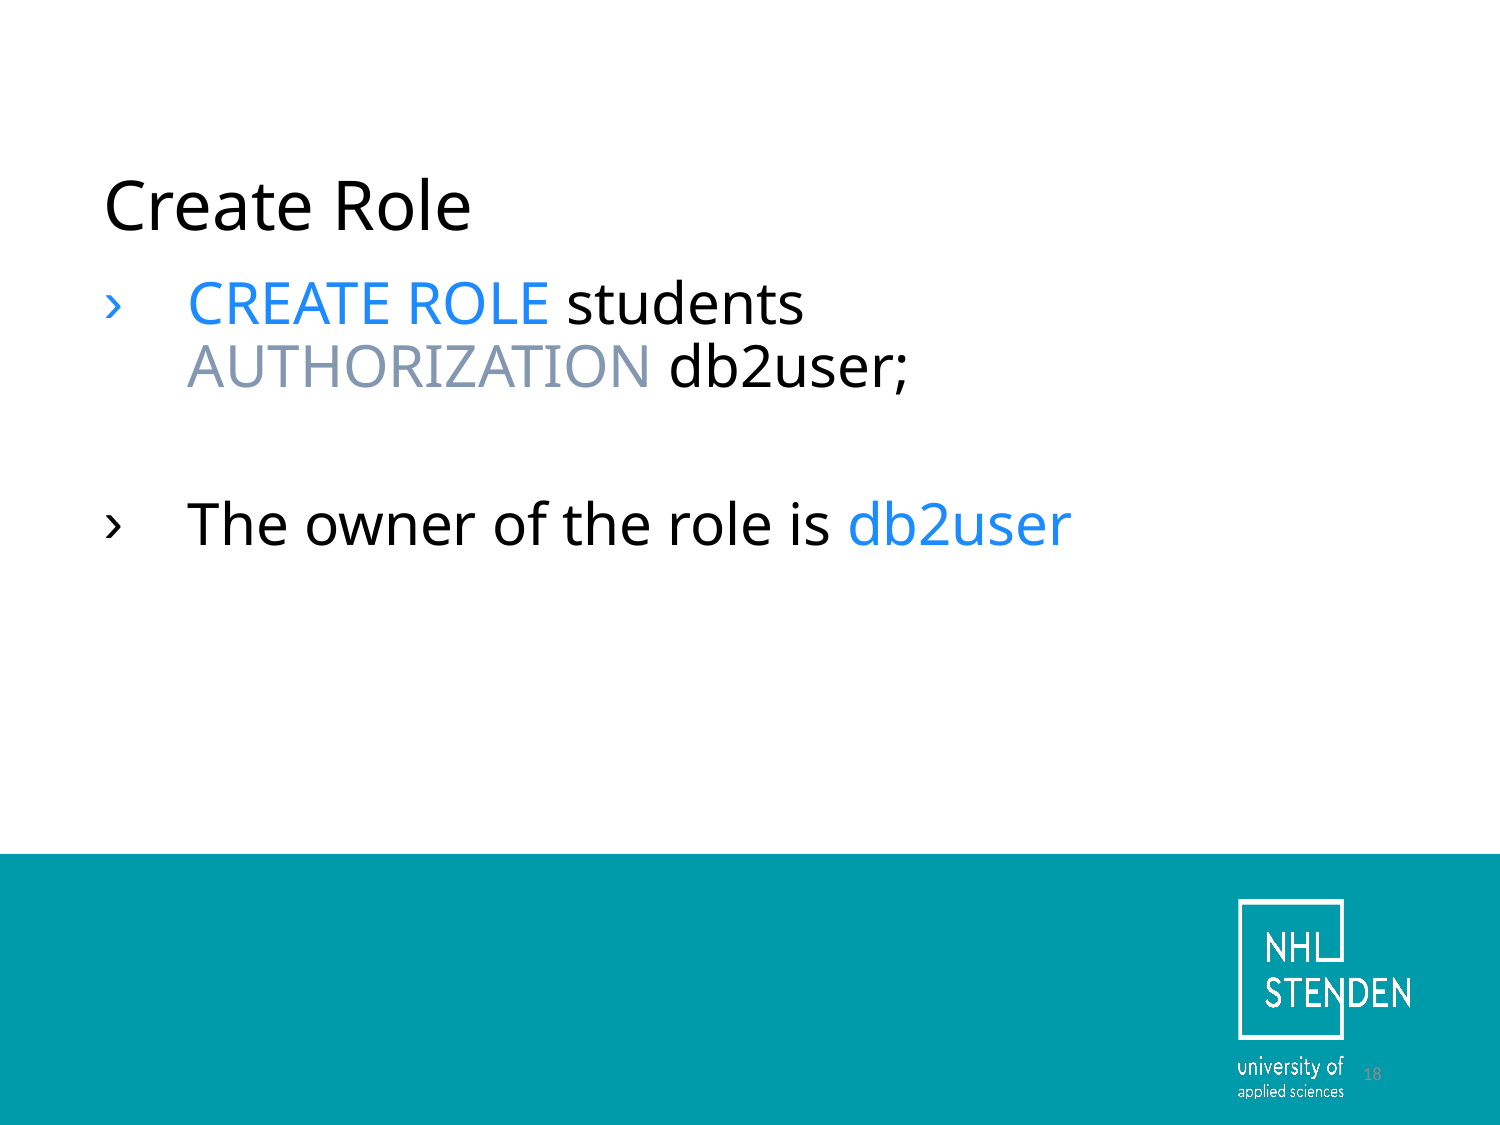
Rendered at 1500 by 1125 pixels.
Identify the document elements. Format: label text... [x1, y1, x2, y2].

list CREATE ROLE students AUTHORIZATION db2user; The owner of the role is db2user [88, 267, 1426, 905]
slide_number 18 [1059, 1042, 1397, 1103]
title Create Role [88, 113, 1376, 267]
picture [1238, 905, 1410, 1099]
